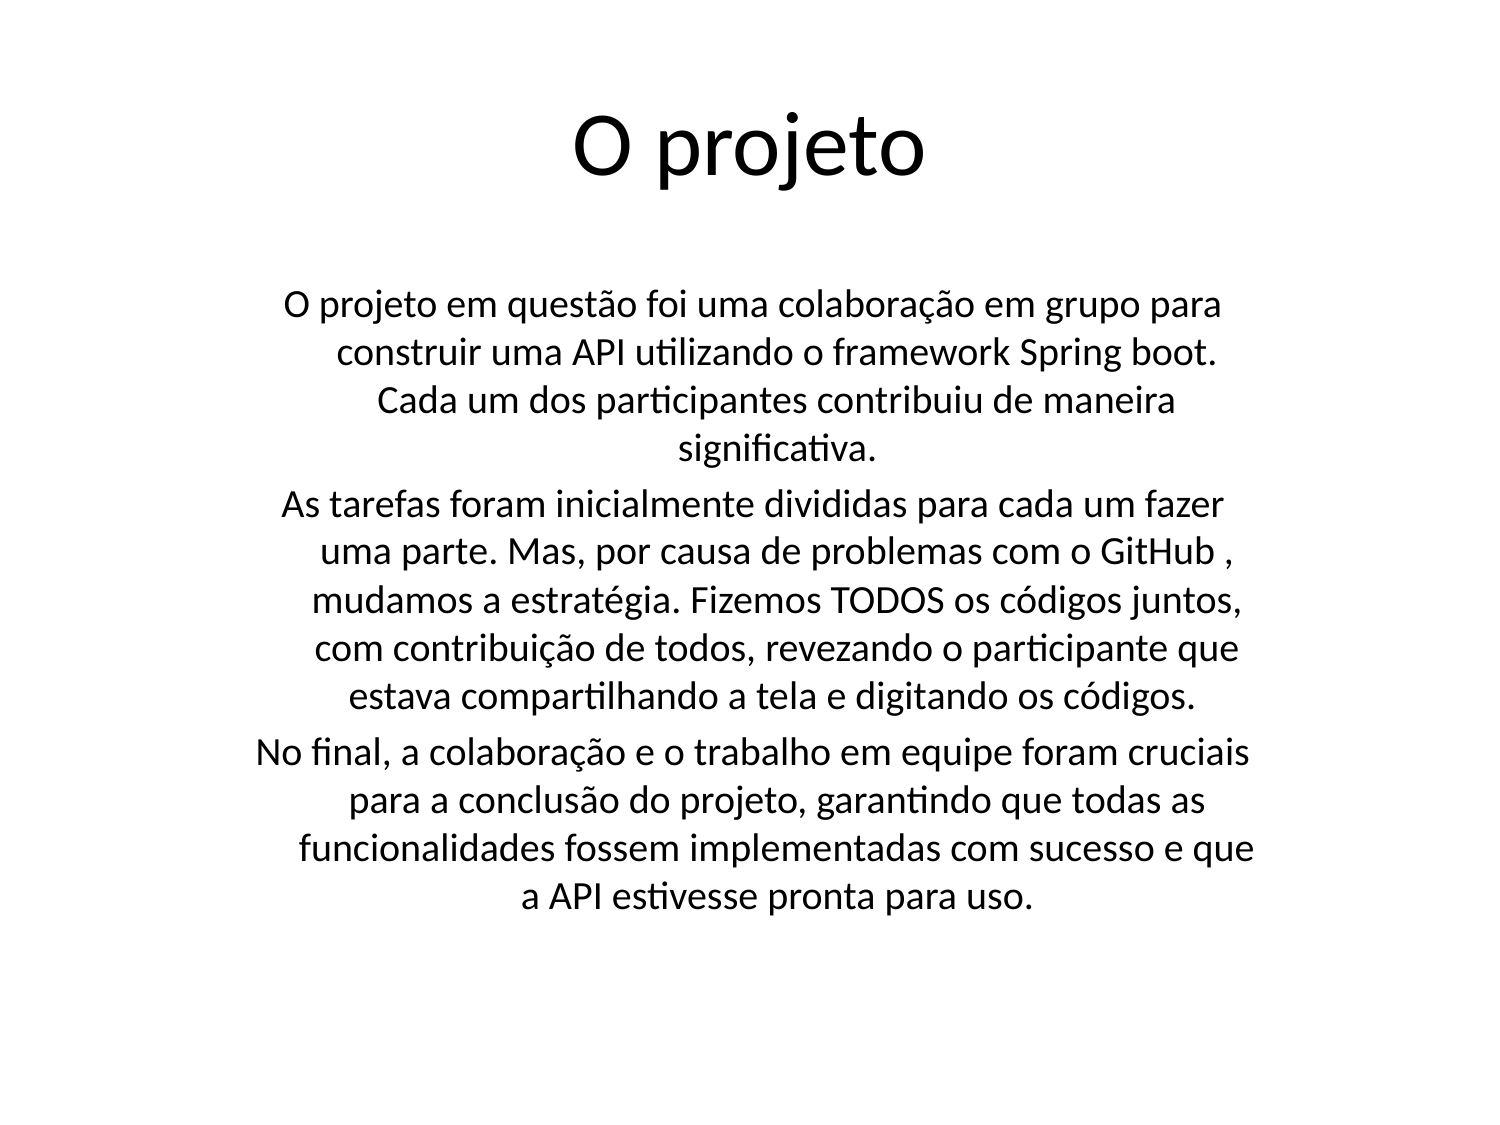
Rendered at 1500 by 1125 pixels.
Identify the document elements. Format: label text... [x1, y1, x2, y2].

title O projeto [75, 45, 1425, 233]
list O projeto em questão foi uma colaboração em grupo para construir uma API utilizando o framework Spring boot. Cada um dos participantes contribuiu de maneira significativa. As tarefas foram inicialmente divididas para cada um fazer uma parte. Mas, por causa de problemas com o GitHub , mudamos a estratégia. Fizemos TODOS os códigos juntos, com contribuição de todos, revezando o participante que estava compartilhando a tela e digitando os códigos. No final, a colaboração e o trabalho em equipe foram cruciais para a conclusão do projeto, garantindo que todas as funcionalidades fossem implementadas com sucesso e que a API estivesse pronta para uso. [234, 269, 1273, 970]
